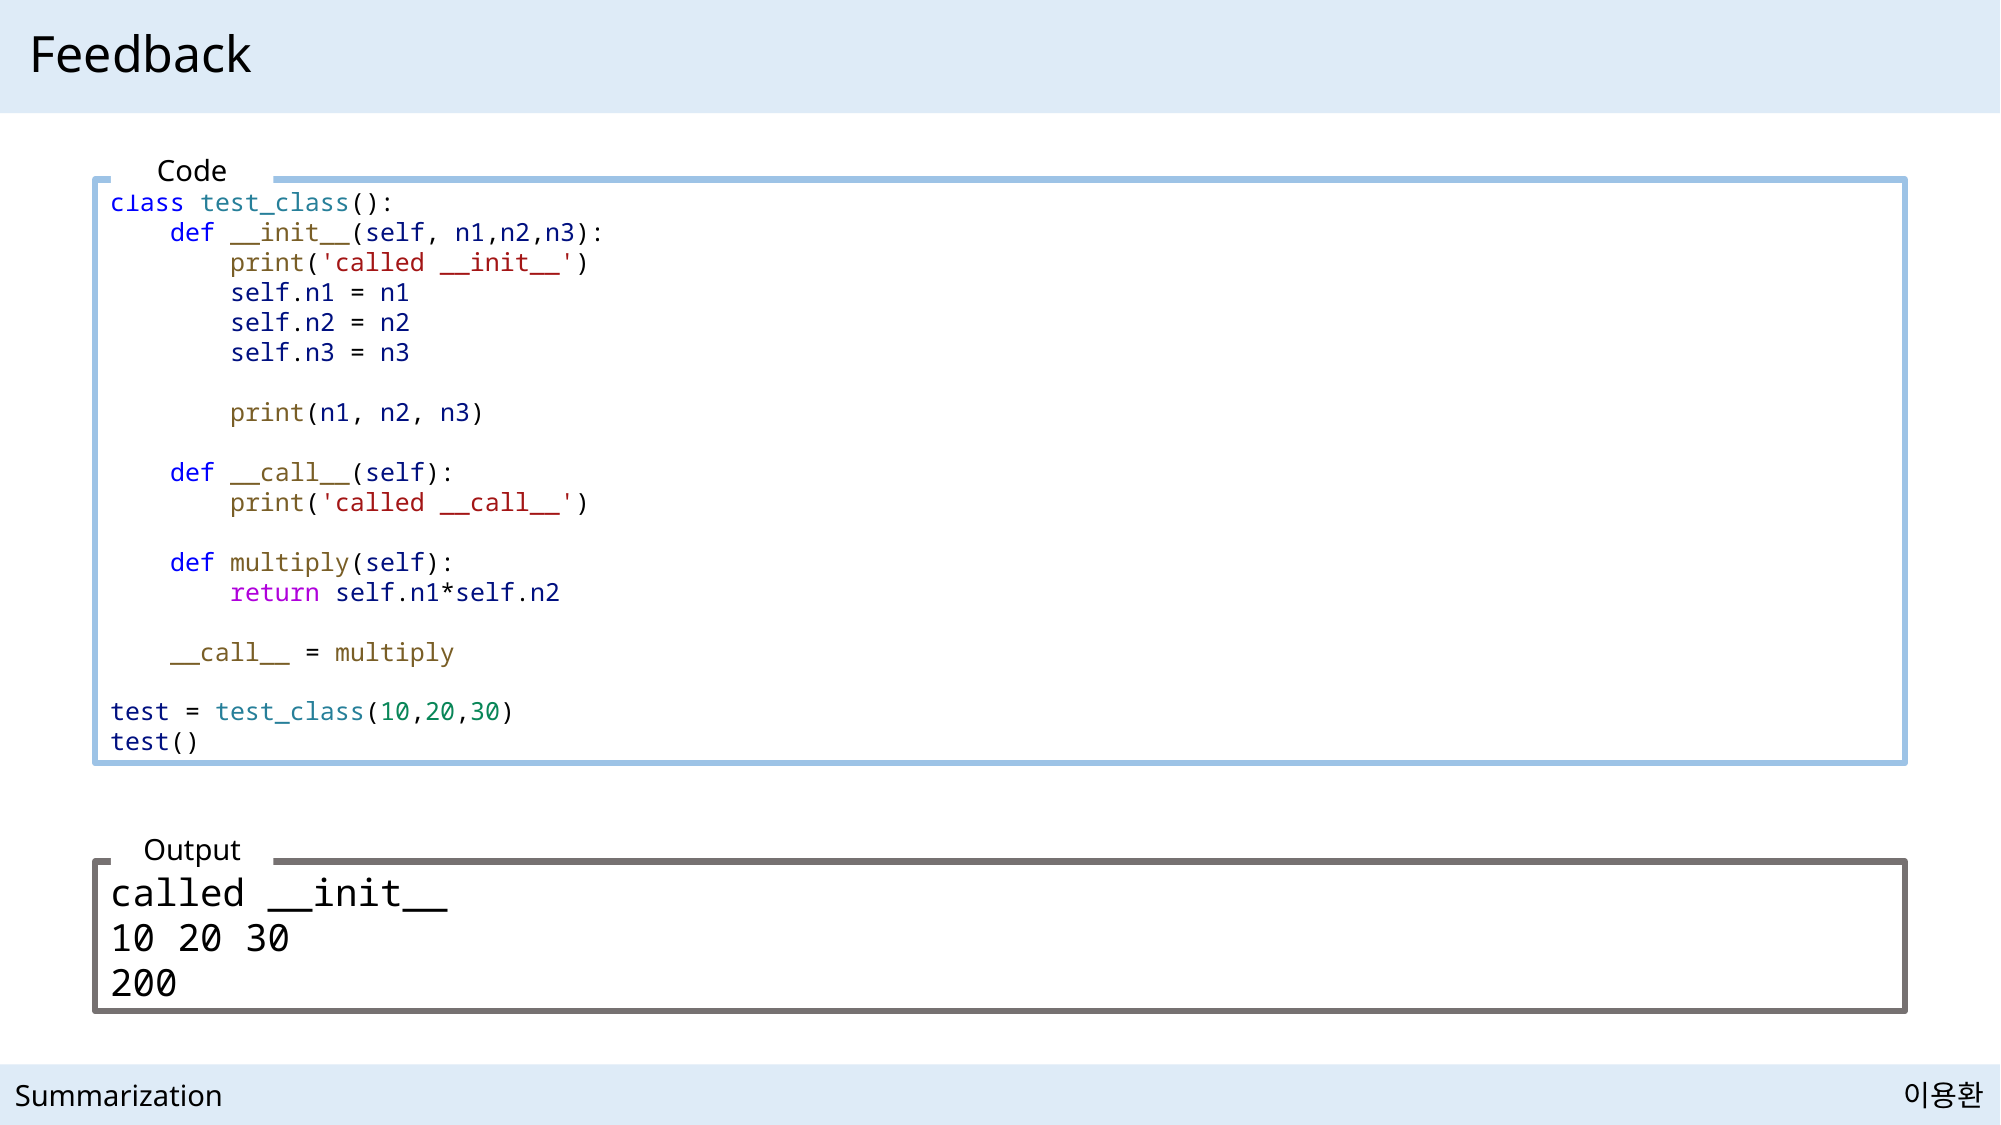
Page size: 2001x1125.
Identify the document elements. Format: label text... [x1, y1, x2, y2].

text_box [95, 823, 1905, 1013]
title Feedback [14, 15, 1986, 98]
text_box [95, 144, 1905, 771]
